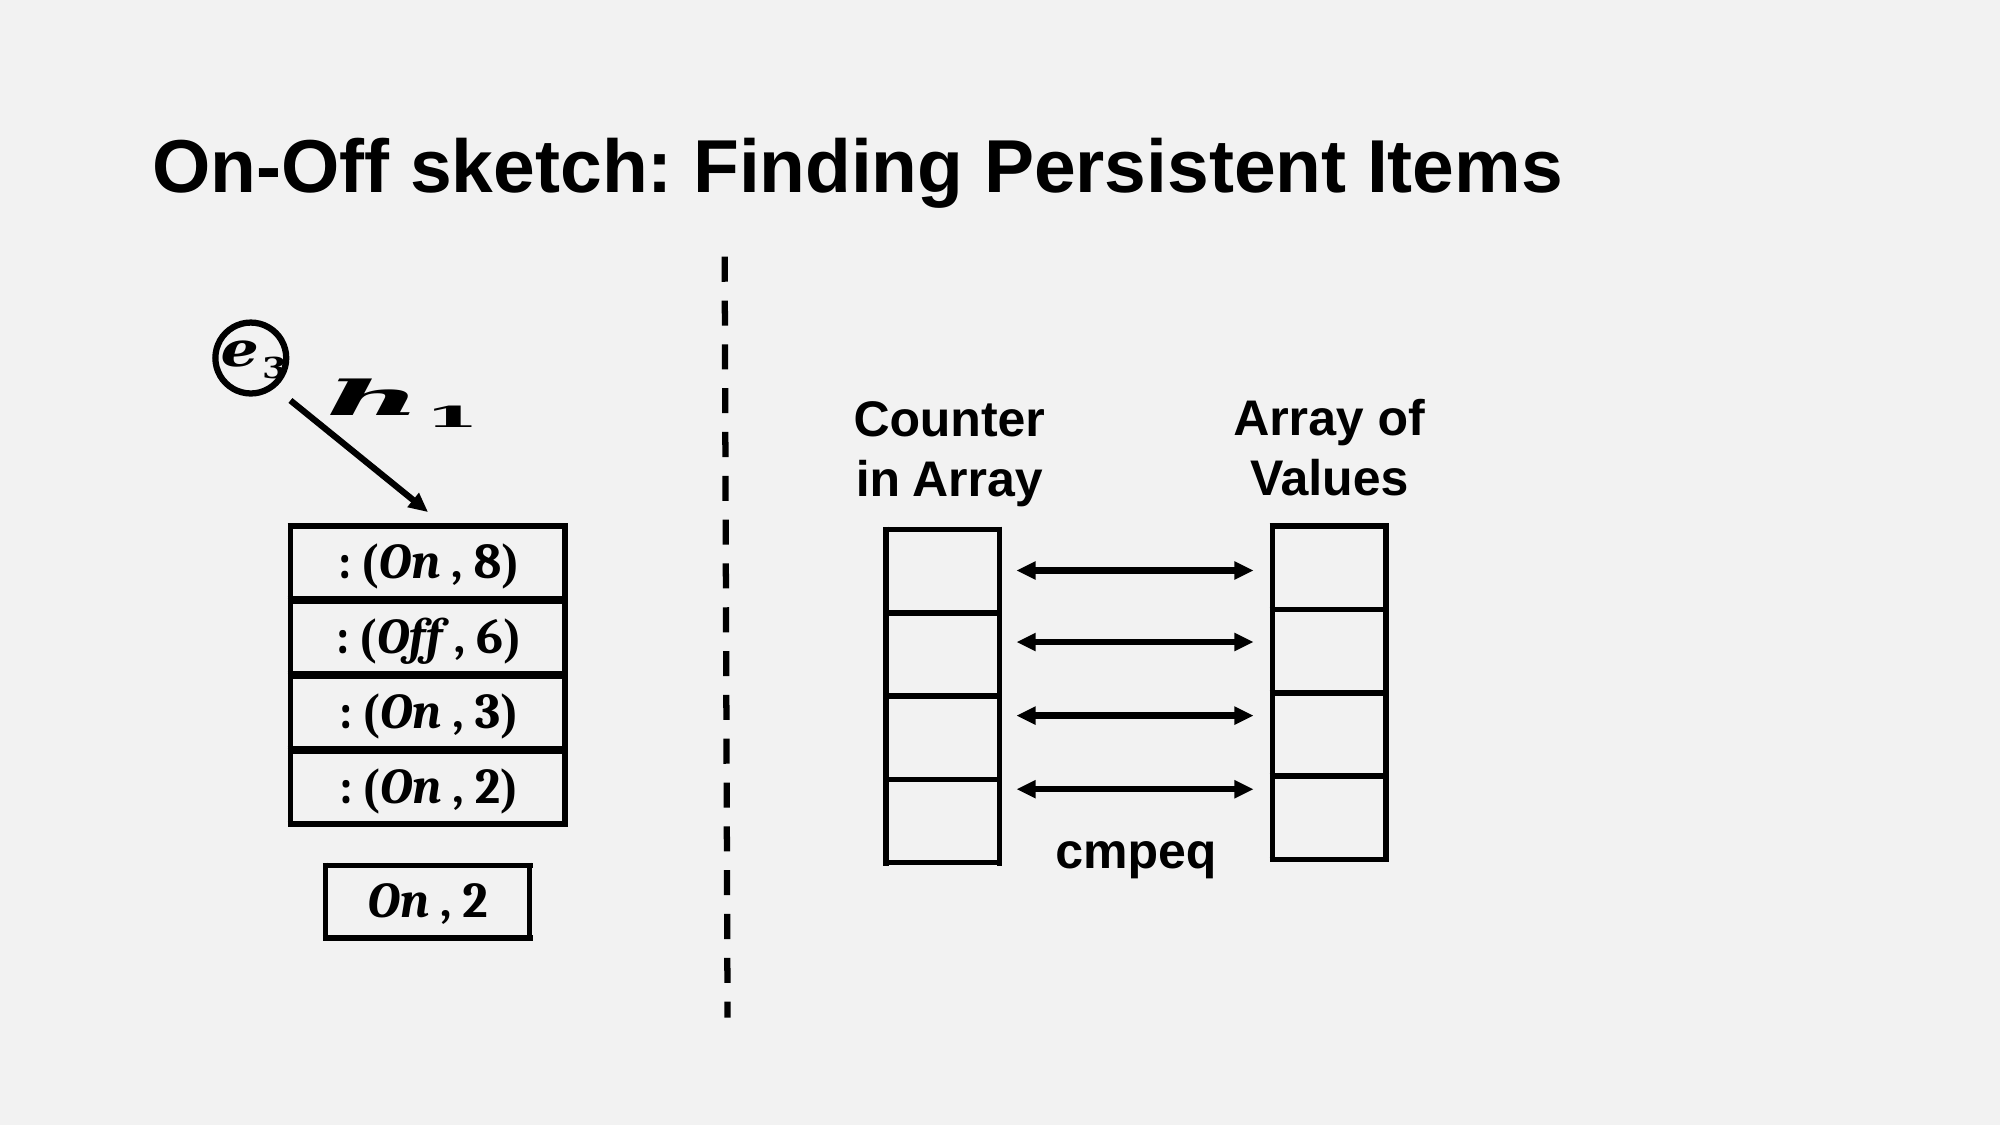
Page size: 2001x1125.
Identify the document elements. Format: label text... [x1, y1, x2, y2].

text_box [215, 322, 287, 394]
table_header On , 2 [328, 868, 527, 935]
text_box Array of Values [1218, 377, 1441, 513]
title On-Off sketch: Finding Persistent Items [137, 59, 1863, 278]
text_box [724, 256, 728, 1018]
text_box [290, 400, 428, 512]
text_box cmpeq [1040, 810, 1232, 886]
text_box Counter in Array [838, 378, 1060, 514]
